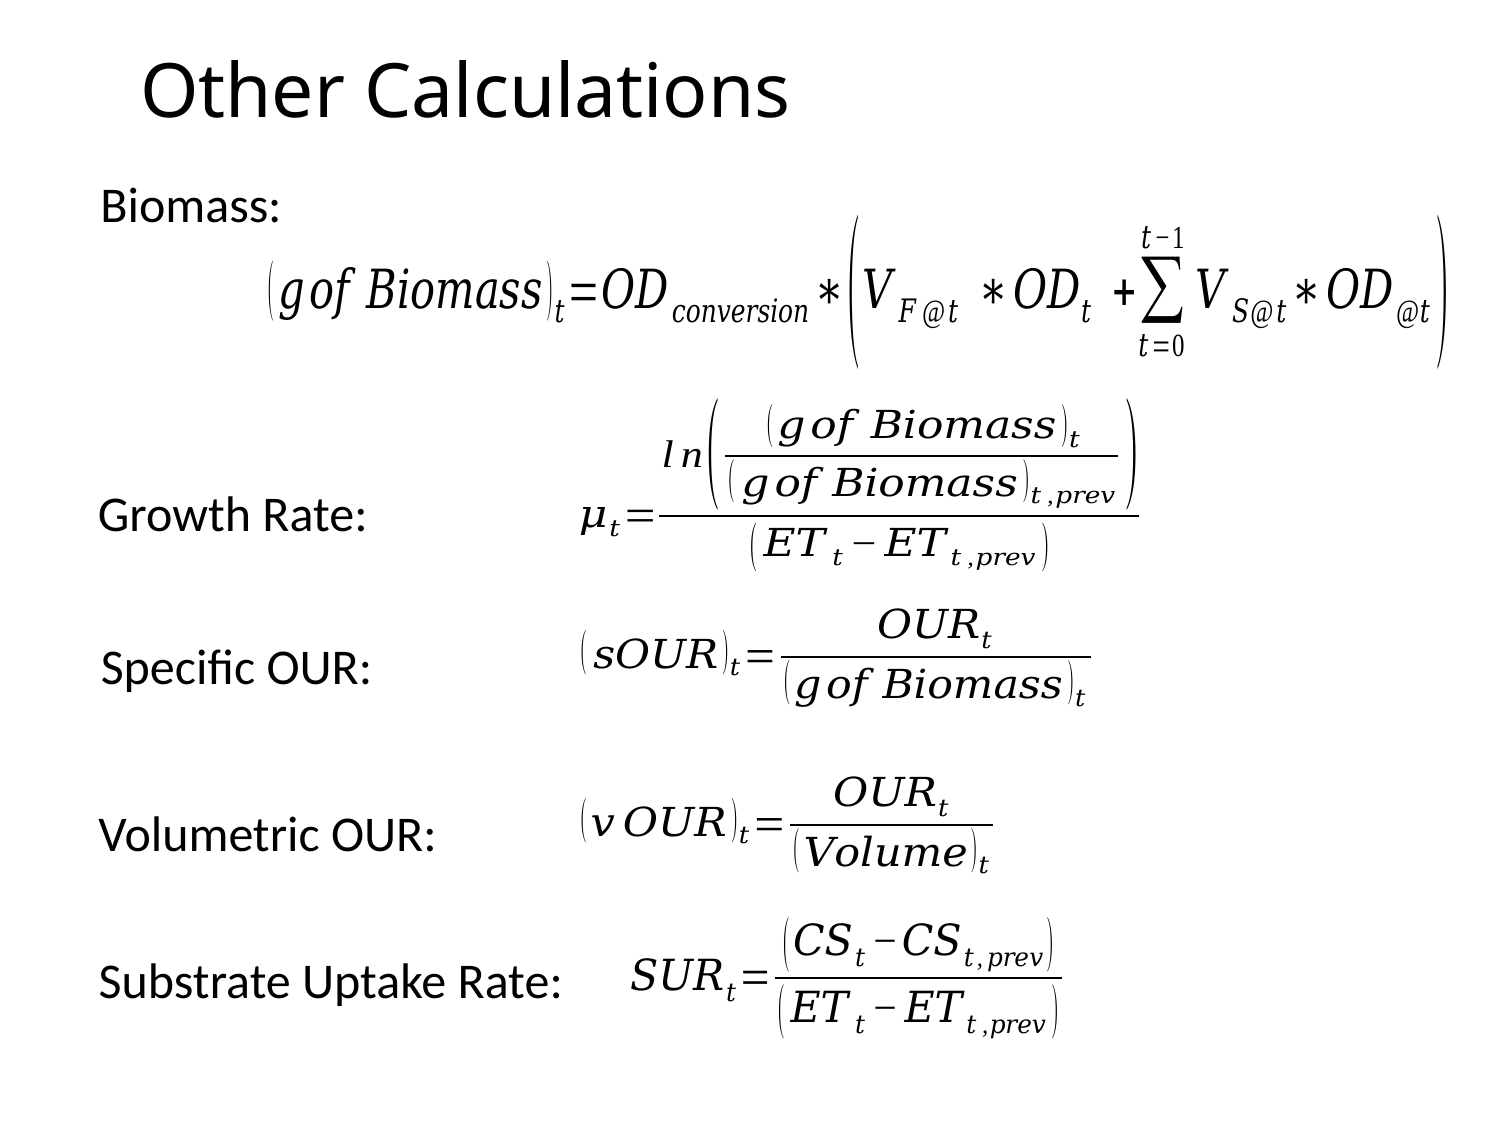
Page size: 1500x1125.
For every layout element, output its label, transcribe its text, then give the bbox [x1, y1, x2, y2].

text_box Specific OUR: [86, 626, 388, 702]
title Other Calculations [125, 50, 1400, 138]
text_box Growth Rate: [83, 474, 383, 549]
text_box Biomass: [85, 164, 297, 240]
text_box Substrate Uptake Rate: [83, 940, 579, 1016]
text_box Volumetric OUR: [83, 793, 453, 869]
